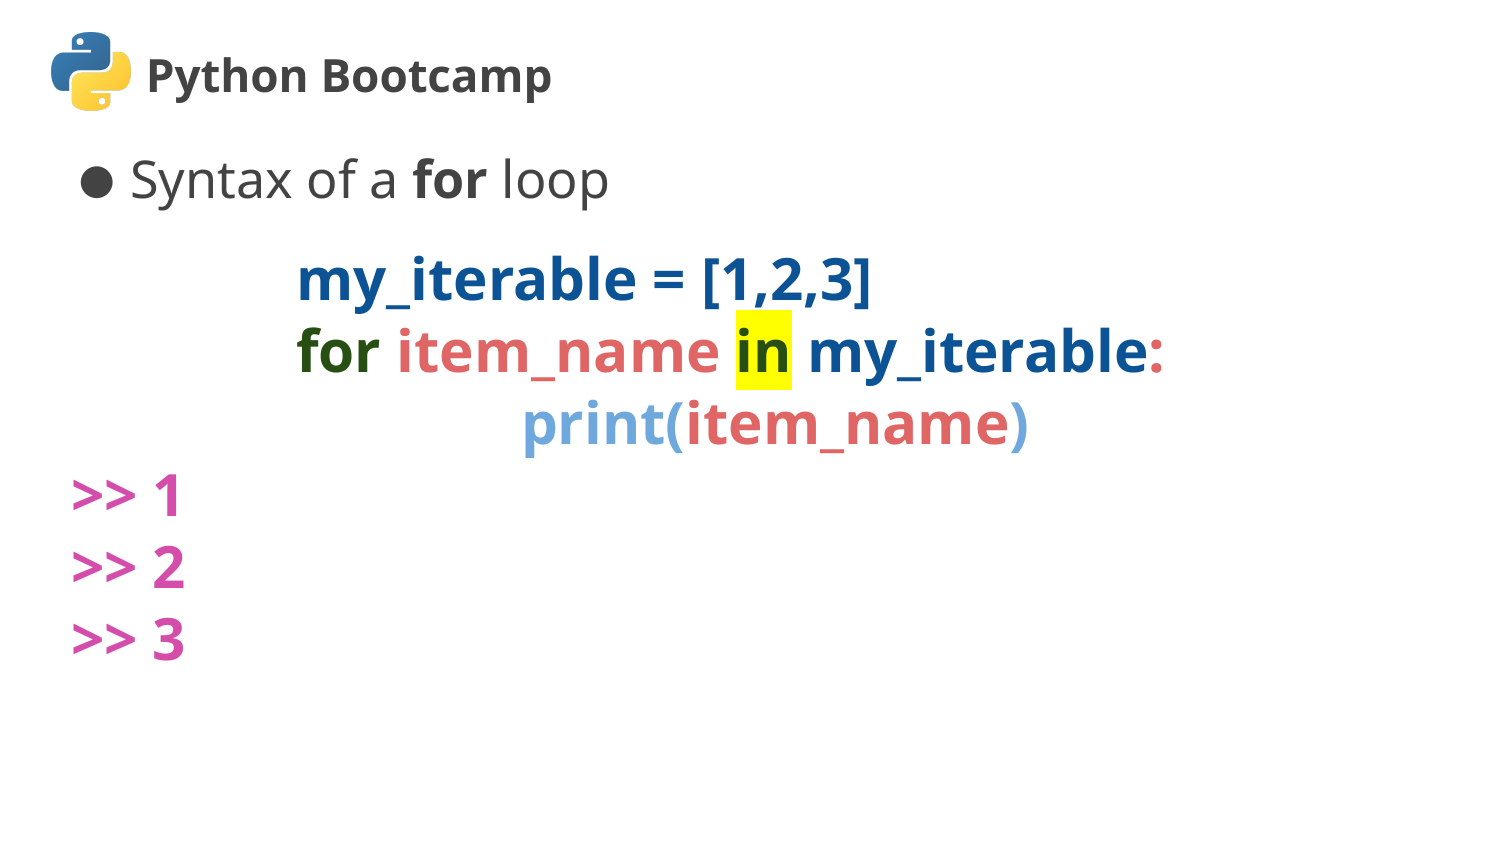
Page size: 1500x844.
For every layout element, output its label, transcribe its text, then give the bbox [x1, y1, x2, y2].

picture [51, 32, 131, 111]
text_box Syntax of a for loop my_iterable = [1,2,3] for item_name in my_iterable: print(item_name) >> 1 >> 2 >> 3 [56, 131, 1403, 713]
